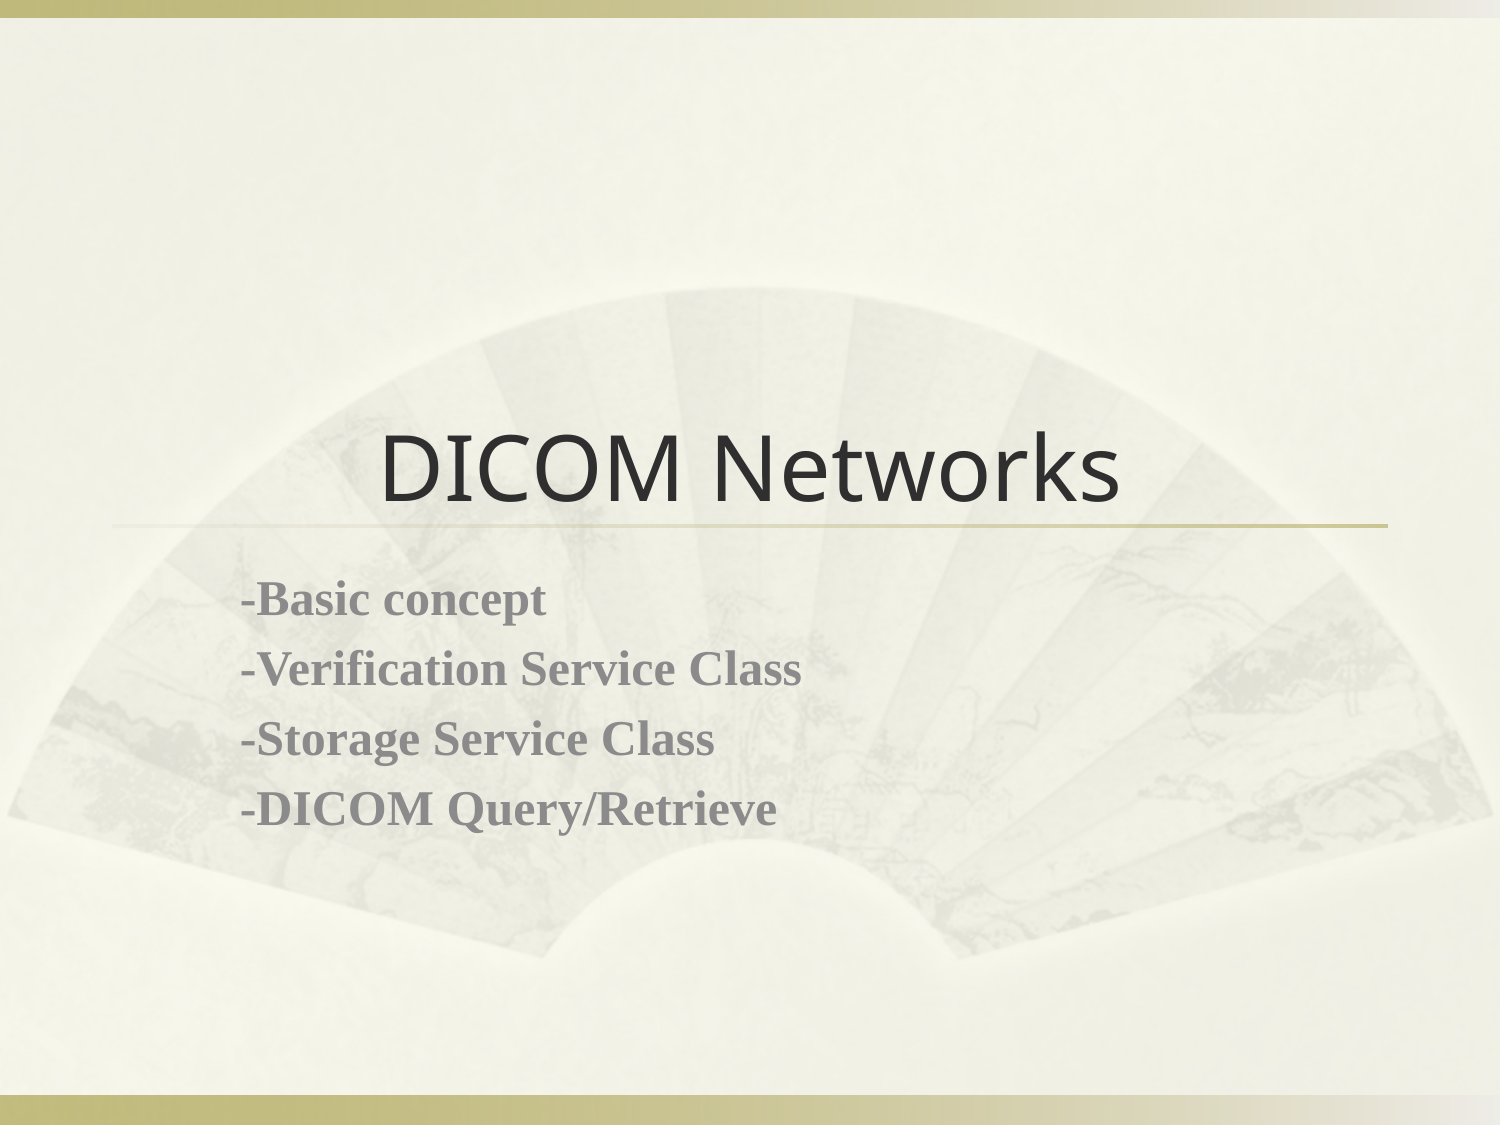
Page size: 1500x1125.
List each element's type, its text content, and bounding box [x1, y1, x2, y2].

subtitle -Basic concept -Verification Service Class -Storage Service Class -DICOM Query/Retrieve [225, 558, 1275, 846]
title DICOM Networks [112, 275, 1388, 528]
